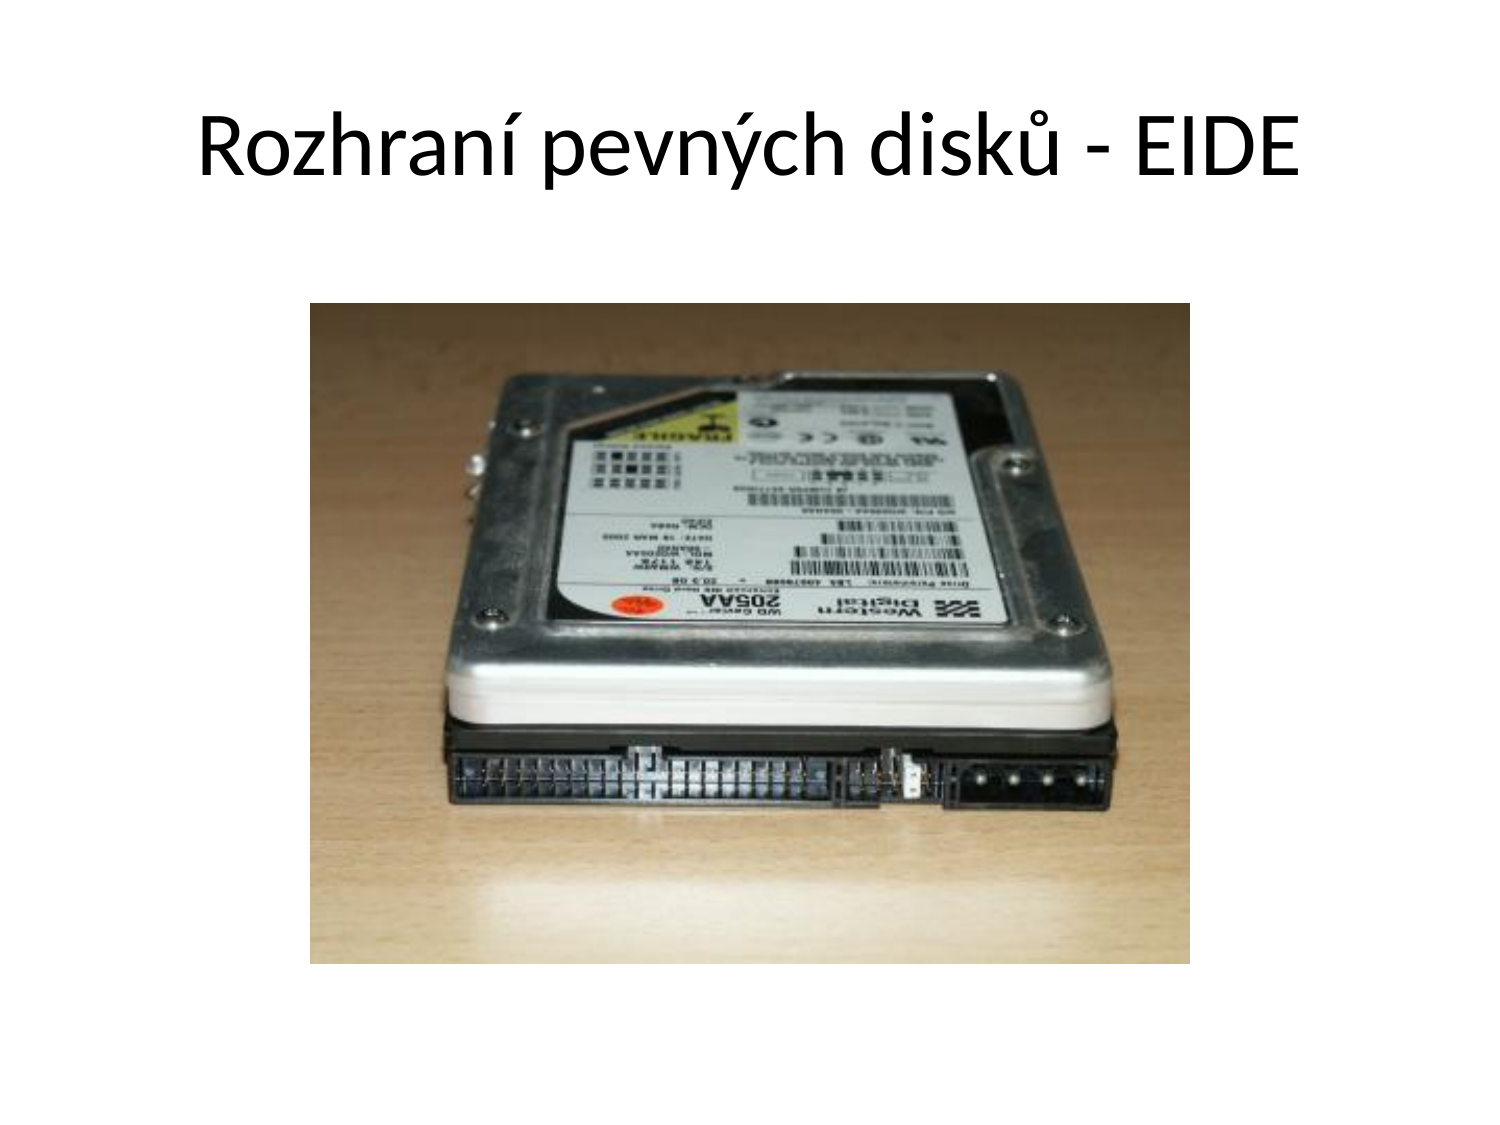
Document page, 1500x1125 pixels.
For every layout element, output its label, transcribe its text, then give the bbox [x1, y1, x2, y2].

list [310, 303, 1190, 965]
title Rozhraní pevných disků - EIDE [75, 45, 1425, 233]
